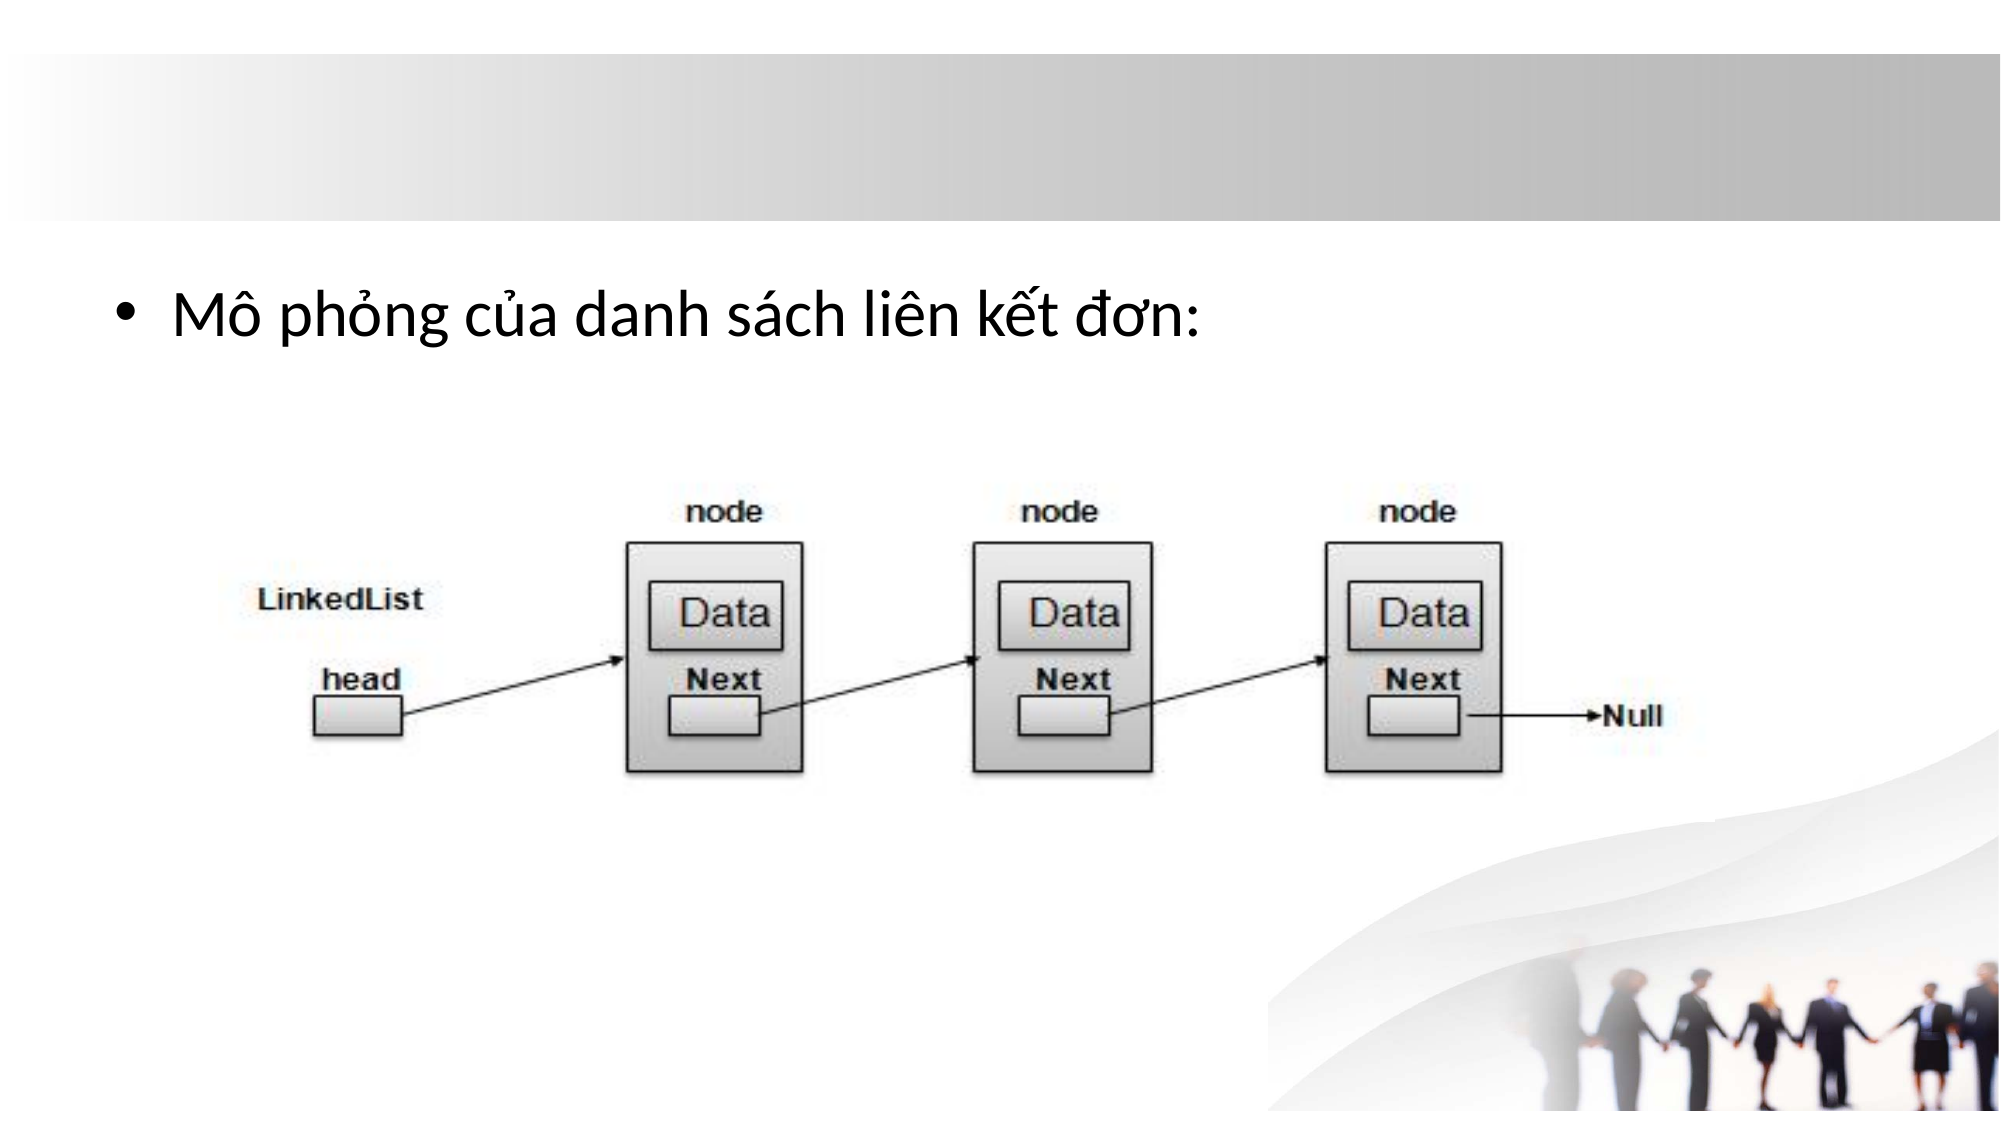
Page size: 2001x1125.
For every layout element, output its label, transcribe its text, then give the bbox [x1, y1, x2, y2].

picture [1268, 728, 1999, 1111]
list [218, 445, 1715, 822]
list Mô phỏng của danh sách liên kết đơn: [99, 262, 1901, 1006]
title [99, 44, 1901, 233]
